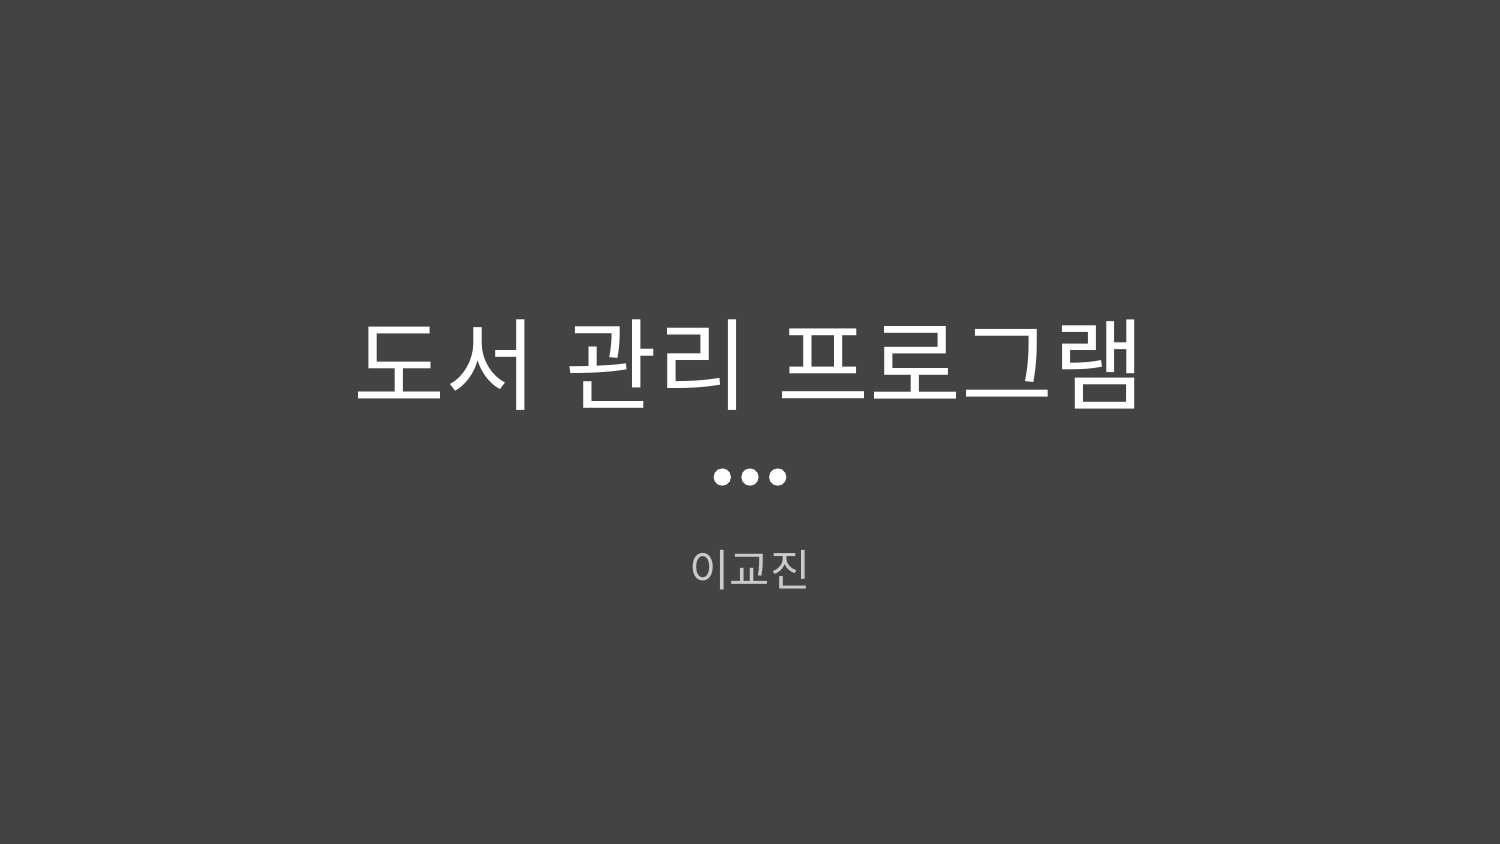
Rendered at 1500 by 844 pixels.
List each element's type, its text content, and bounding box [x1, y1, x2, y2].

subtitle 이교진 [110, 520, 1390, 651]
title 도서 관리 프로그램 [110, 162, 1390, 447]
